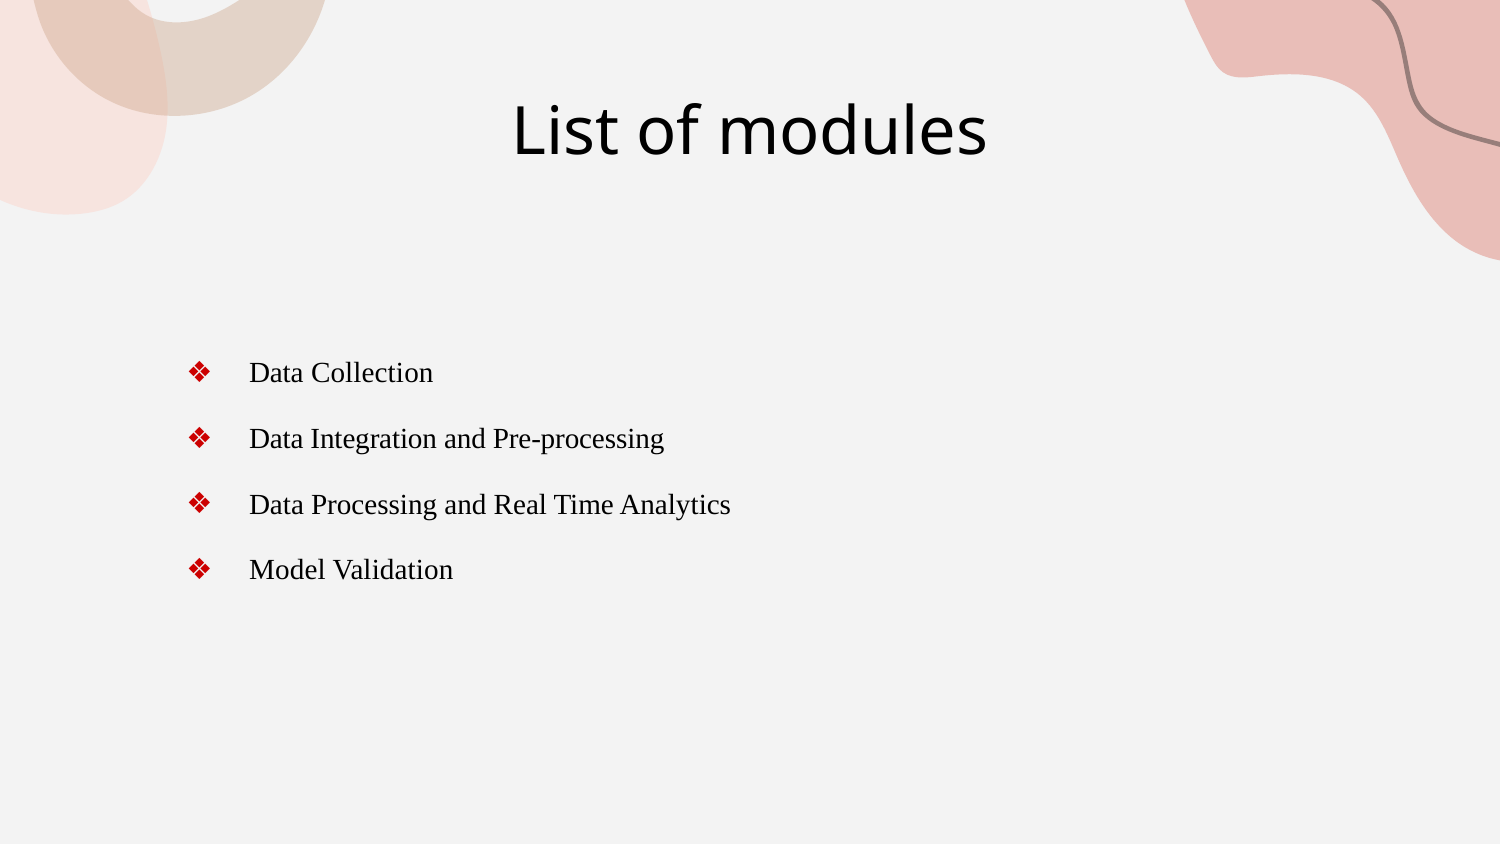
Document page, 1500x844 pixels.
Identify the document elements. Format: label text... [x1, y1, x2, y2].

title List of modules [118, 72, 1382, 167]
text_box Data Collection Data Integration and Pre-processing Data Processing and Real Time Analytics Model Validation [169, 346, 747, 593]
